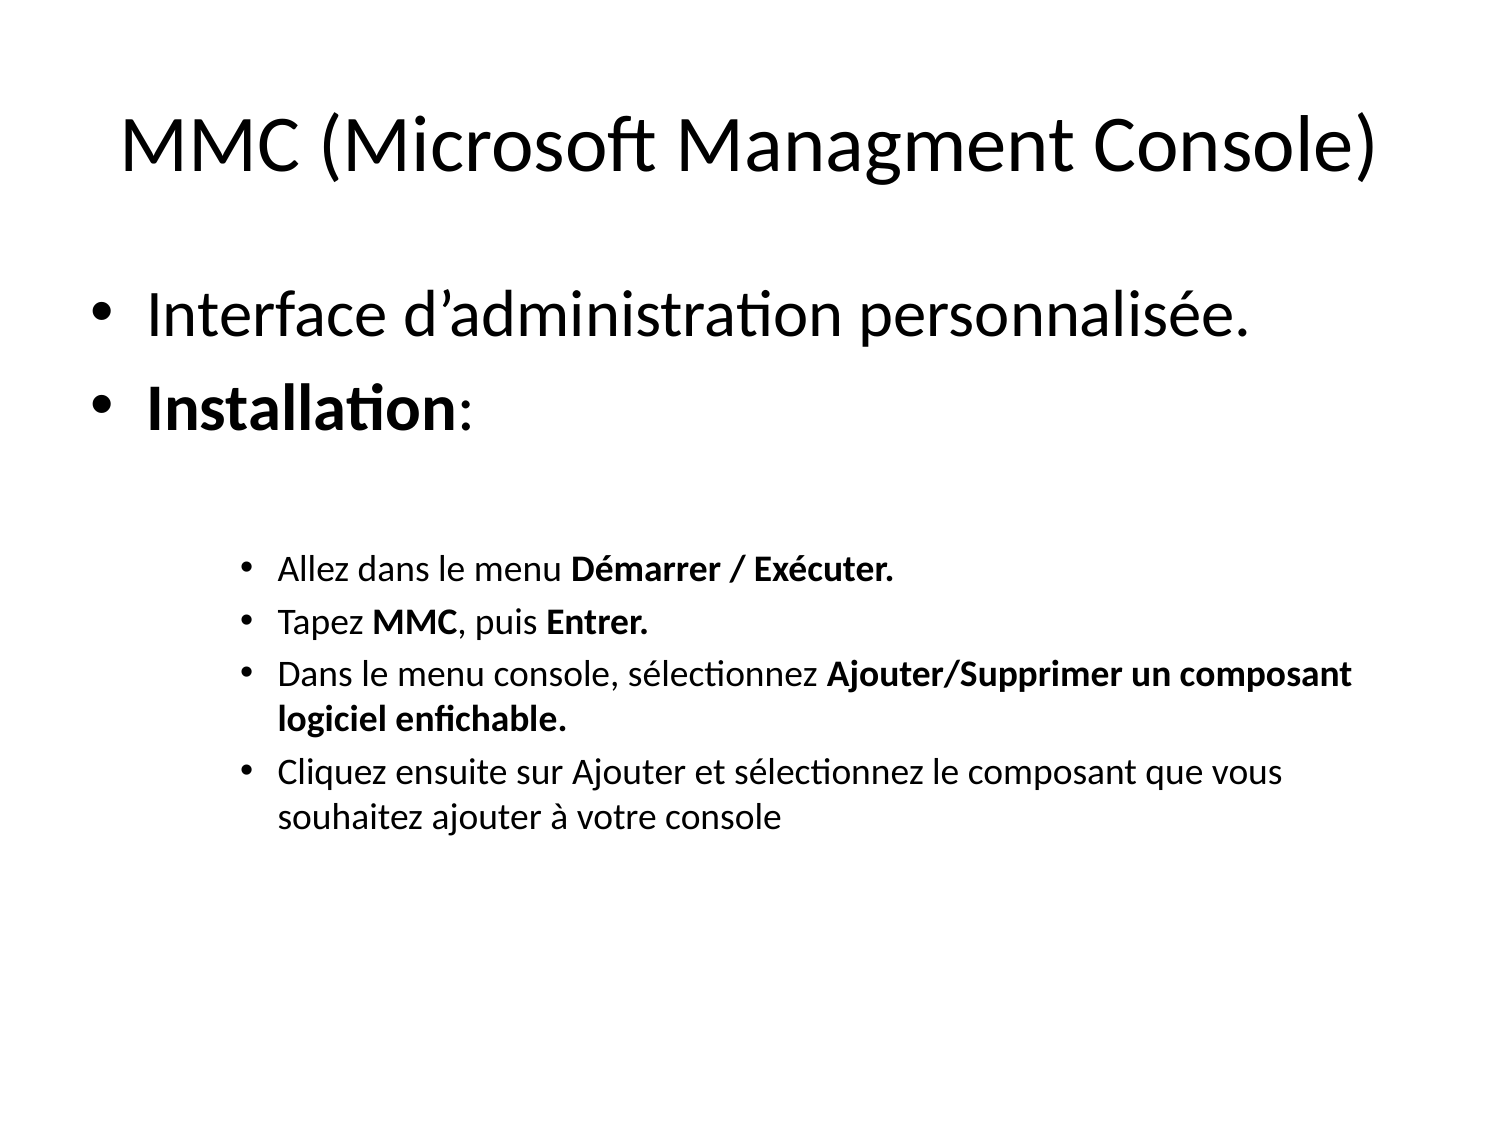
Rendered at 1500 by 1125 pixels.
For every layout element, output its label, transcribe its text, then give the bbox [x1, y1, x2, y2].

title MMC (Microsoft Managment Console) [75, 45, 1425, 233]
list Interface d’administration personnalisée. Installation: Allez dans le menu Démarrer / Exécuter. Tapez MMC, puis Entrer. Dans le menu console, sélectionnez Ajouter/Supprimer un composant logiciel enfichable. Cliquez ensuite sur Ajouter et sélectionnez le composant que vous souhaitez ajouter à votre console [75, 262, 1425, 1005]
